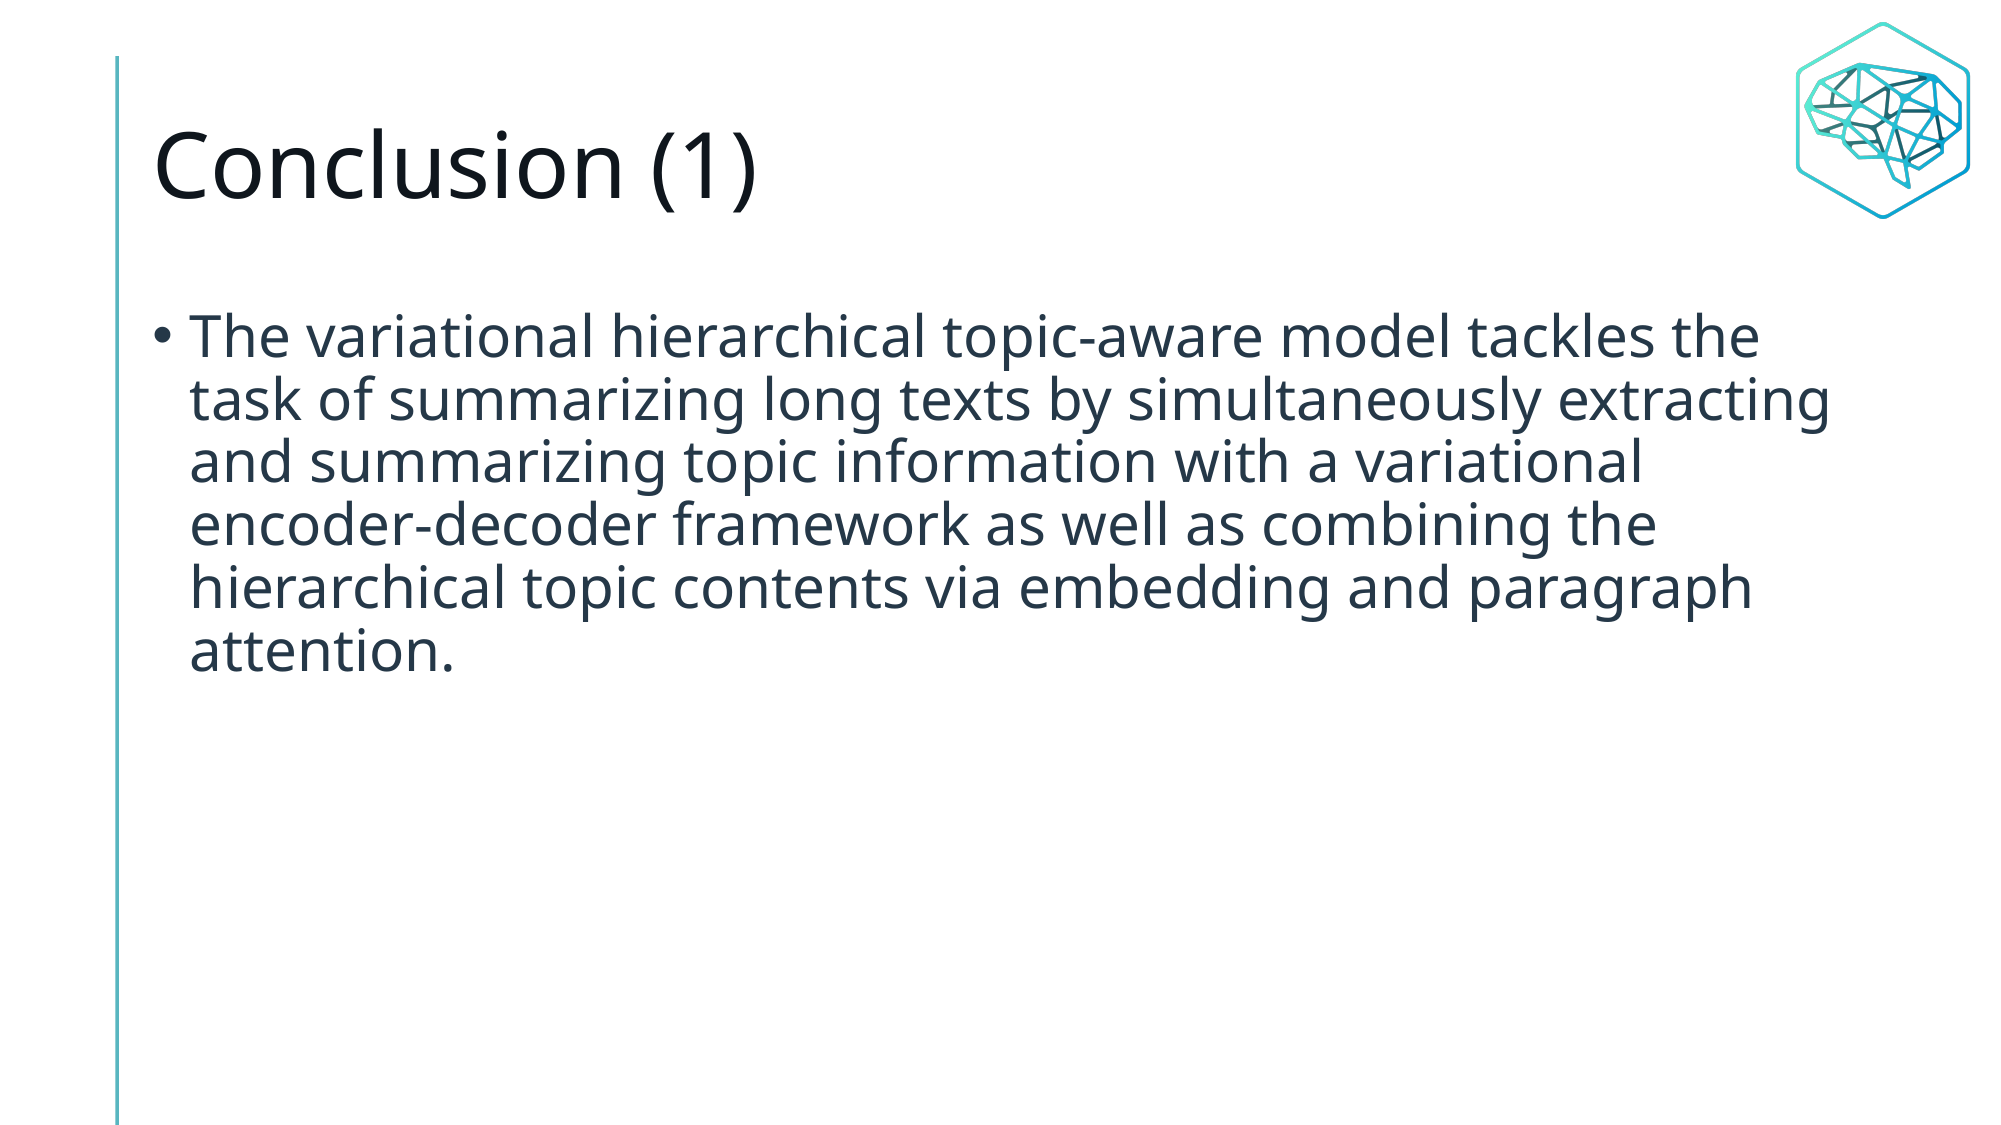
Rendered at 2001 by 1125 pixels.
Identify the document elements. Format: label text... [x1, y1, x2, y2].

picture [1784, 22, 1982, 219]
title Conclusion (1) [137, 59, 1863, 278]
list The variational hierarchical topic-aware model tackles the task of summarizing long texts by simultaneously extracting and summarizing topic information with a variational encoder-decoder framework as well as combining the hierarchical topic contents via embedding and paragraph attention. [137, 299, 1863, 1014]
